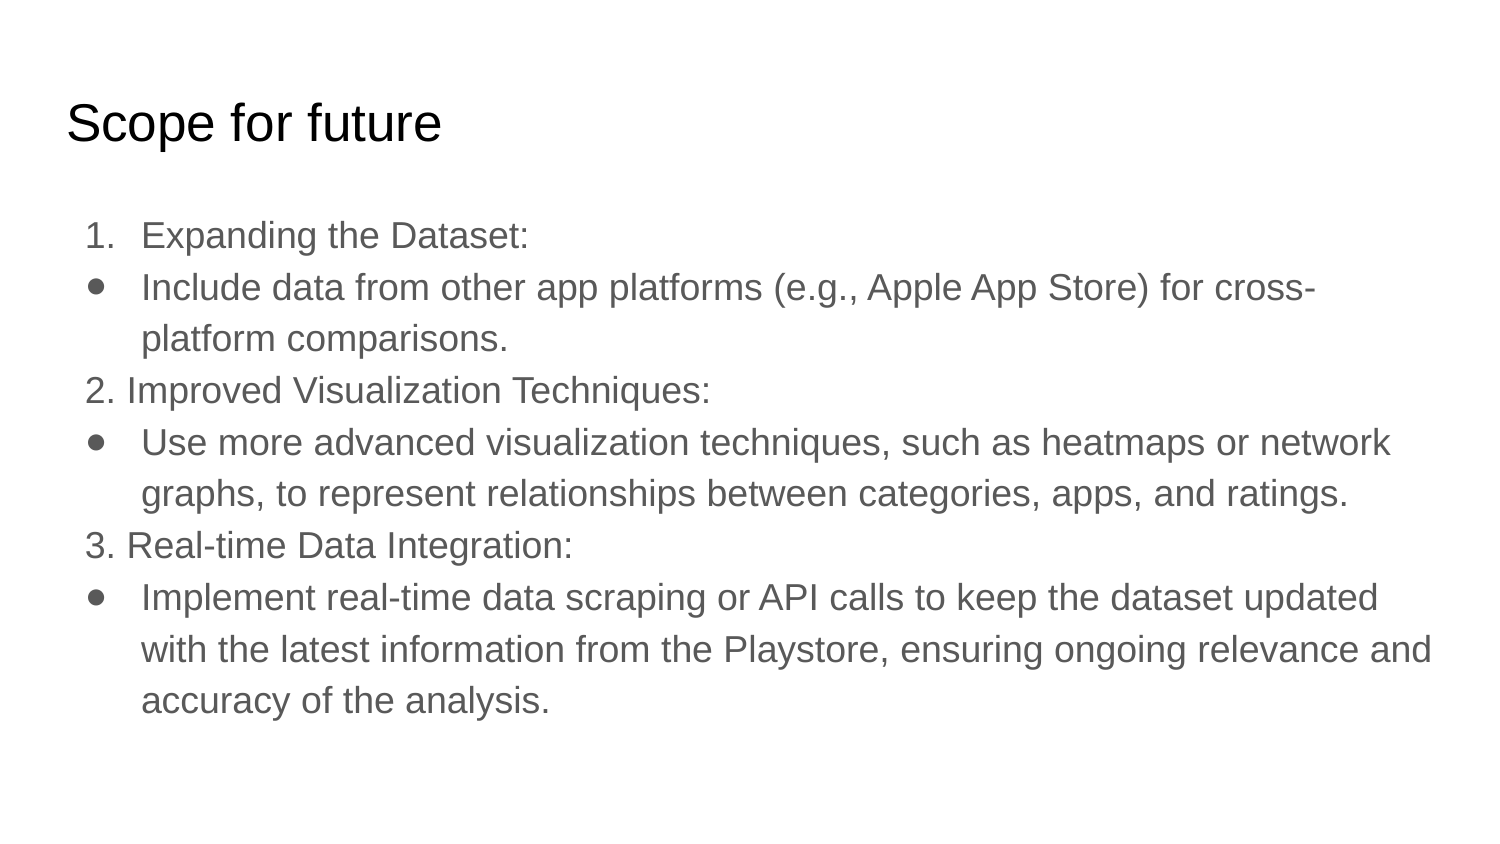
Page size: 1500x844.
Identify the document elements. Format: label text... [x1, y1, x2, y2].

list Expanding the Dataset: Include data from other app platforms (e.g., Apple App Store) for cross-platform comparisons. 2. Improved Visualization Techniques: Use more advanced visualization techniques, such as heatmaps or network graphs, to represent relationships between categories, apps, and ratings. 3. Real-time Data Integration: Implement real-time data scraping or API calls to keep the dataset updated with the latest information from the Playstore, ensuring ongoing relevance and accuracy of the analysis. [51, 189, 1449, 750]
title Scope for future [51, 72, 1449, 167]
